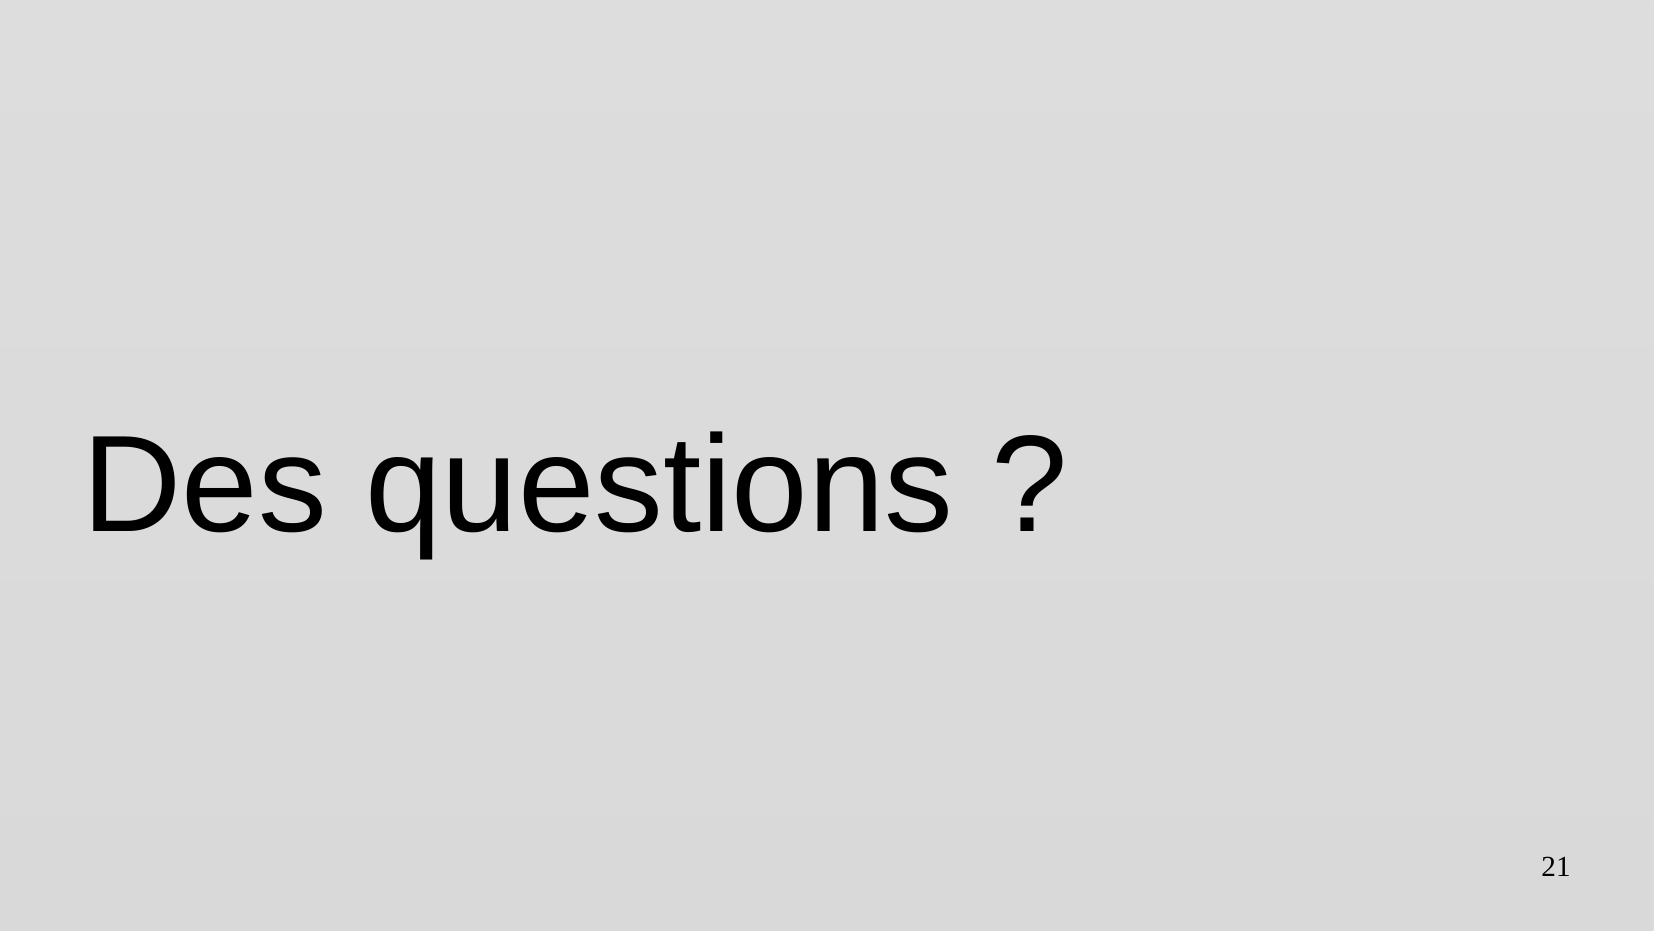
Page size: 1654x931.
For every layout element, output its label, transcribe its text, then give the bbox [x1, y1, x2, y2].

slide_number 21 [1185, 847, 1571, 912]
subtitle Des questions ? [82, 217, 1571, 757]
